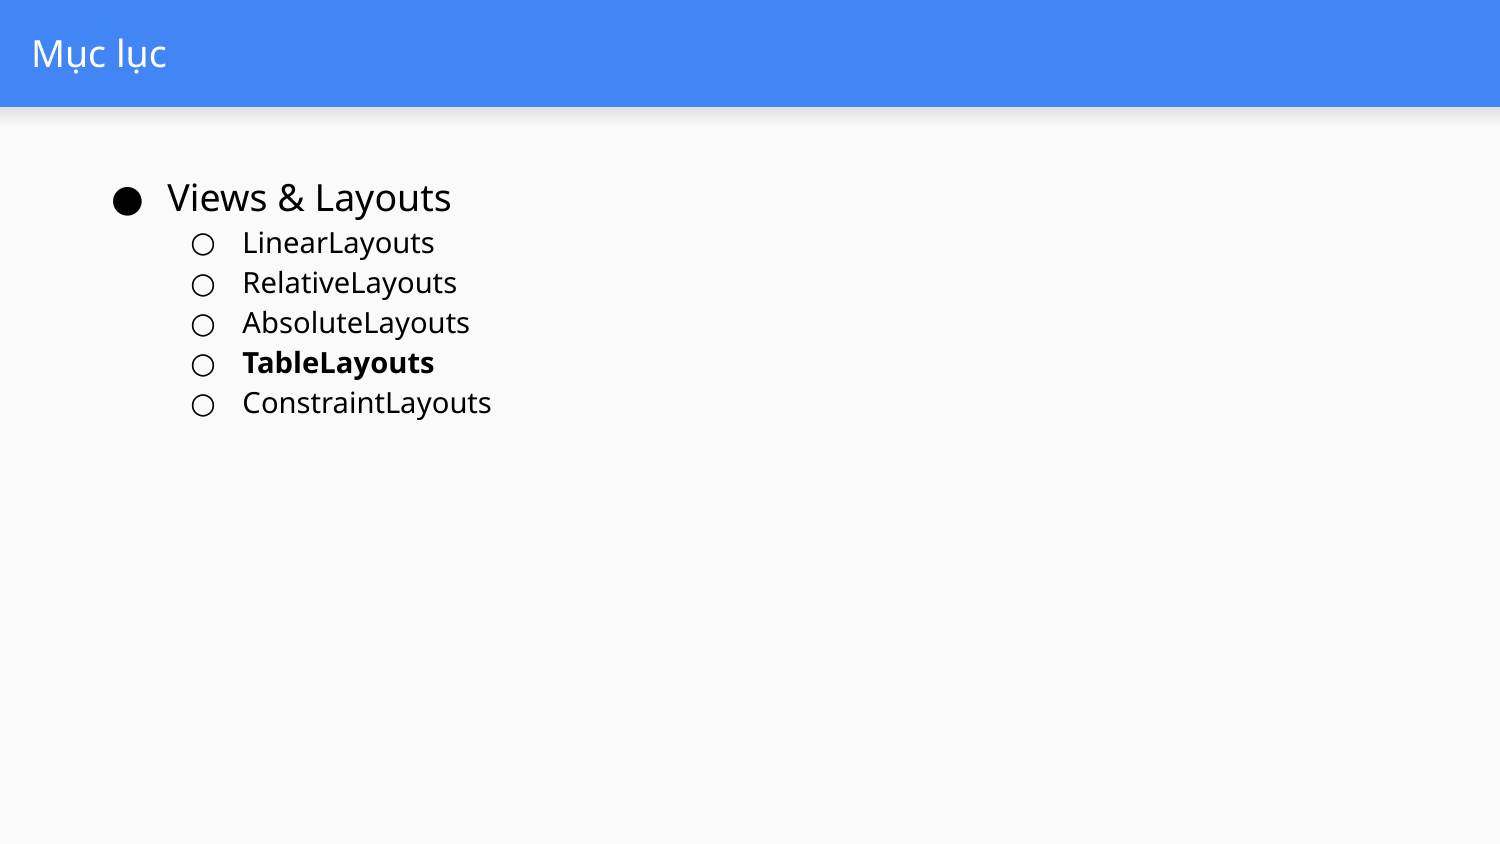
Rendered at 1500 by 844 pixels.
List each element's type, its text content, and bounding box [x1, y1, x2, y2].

list Views & Layouts LinearLayouts RelativeLayouts AbsoluteLayouts TableLayouts ConstraintLayouts [77, 152, 1427, 795]
title Mục lục [16, 2, 1464, 102]
